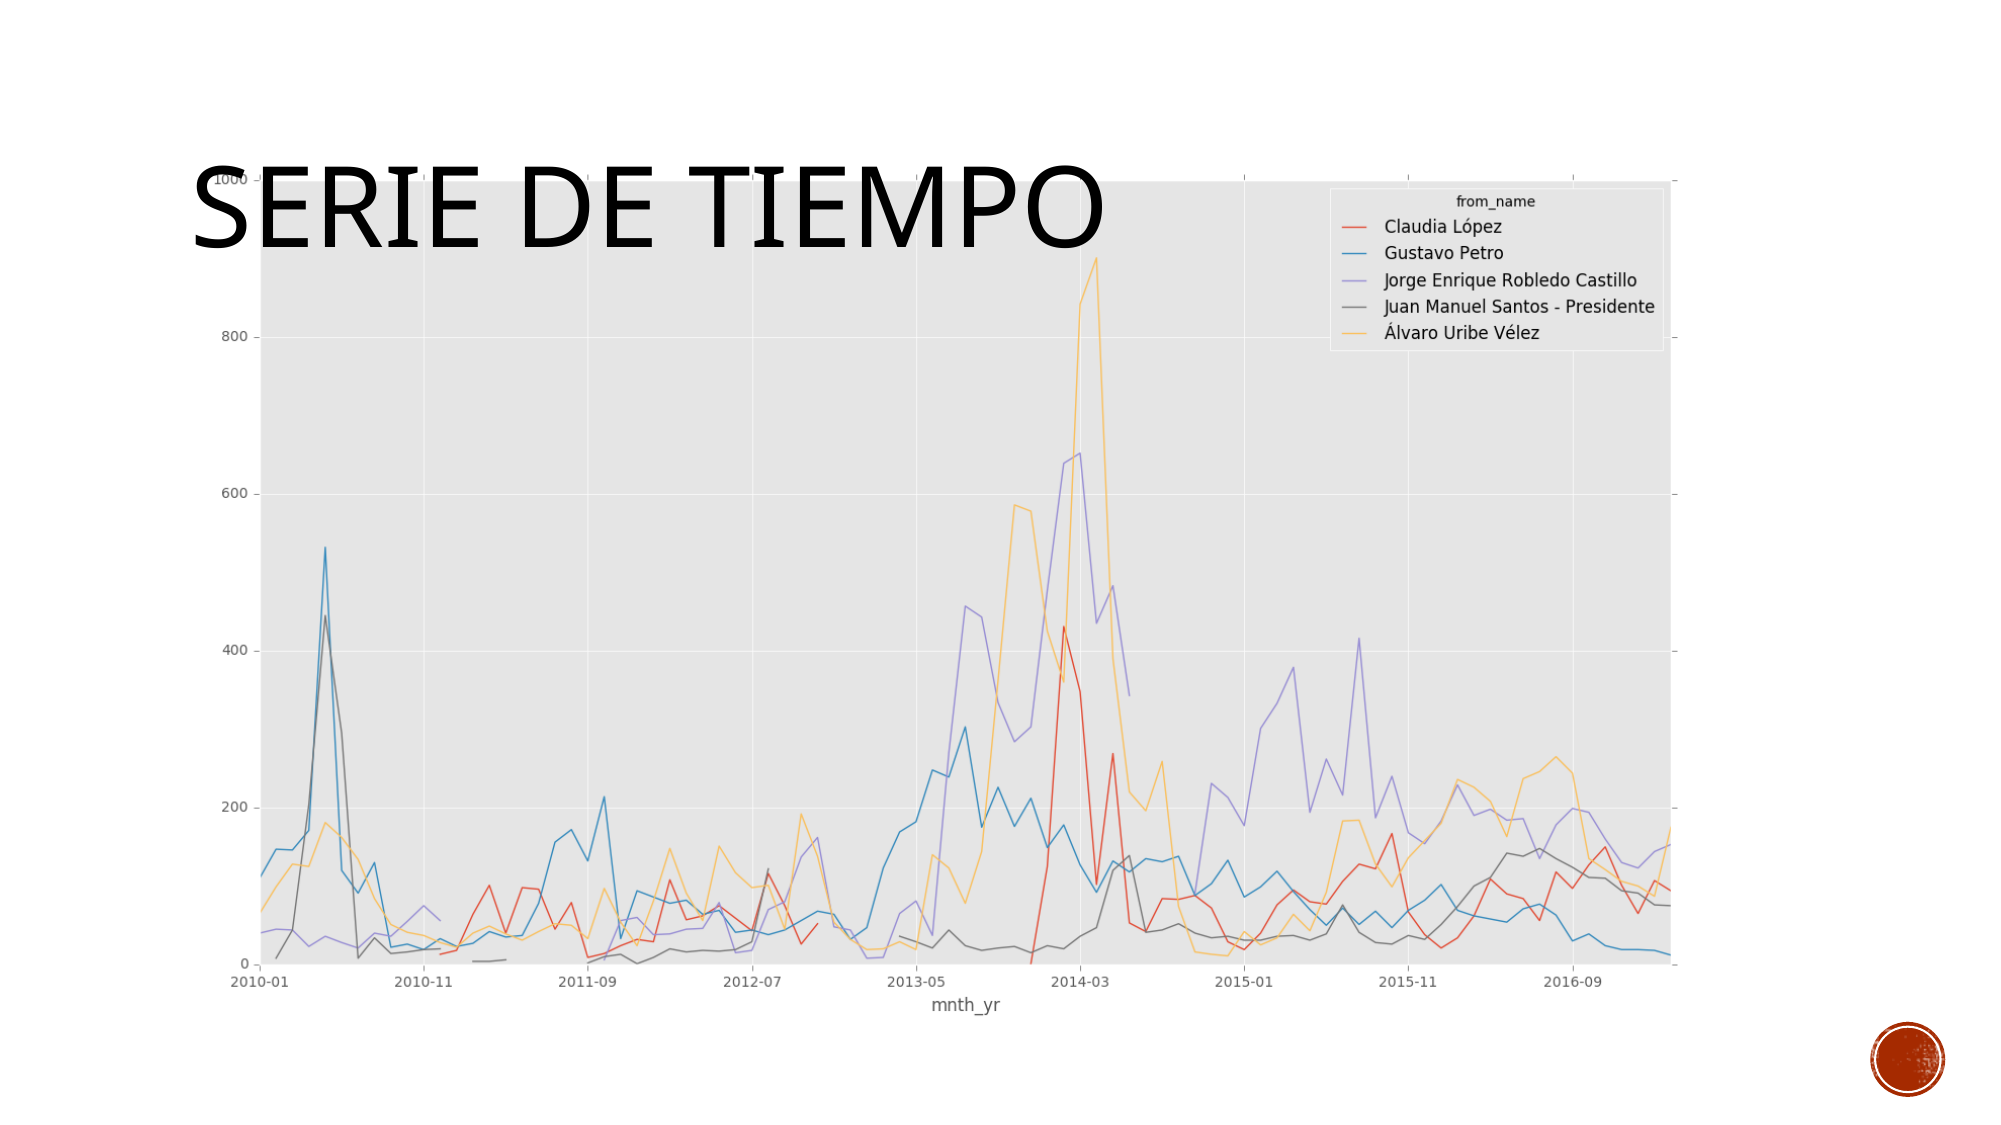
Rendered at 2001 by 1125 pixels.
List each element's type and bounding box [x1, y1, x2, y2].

list [35, 80, 1851, 1089]
